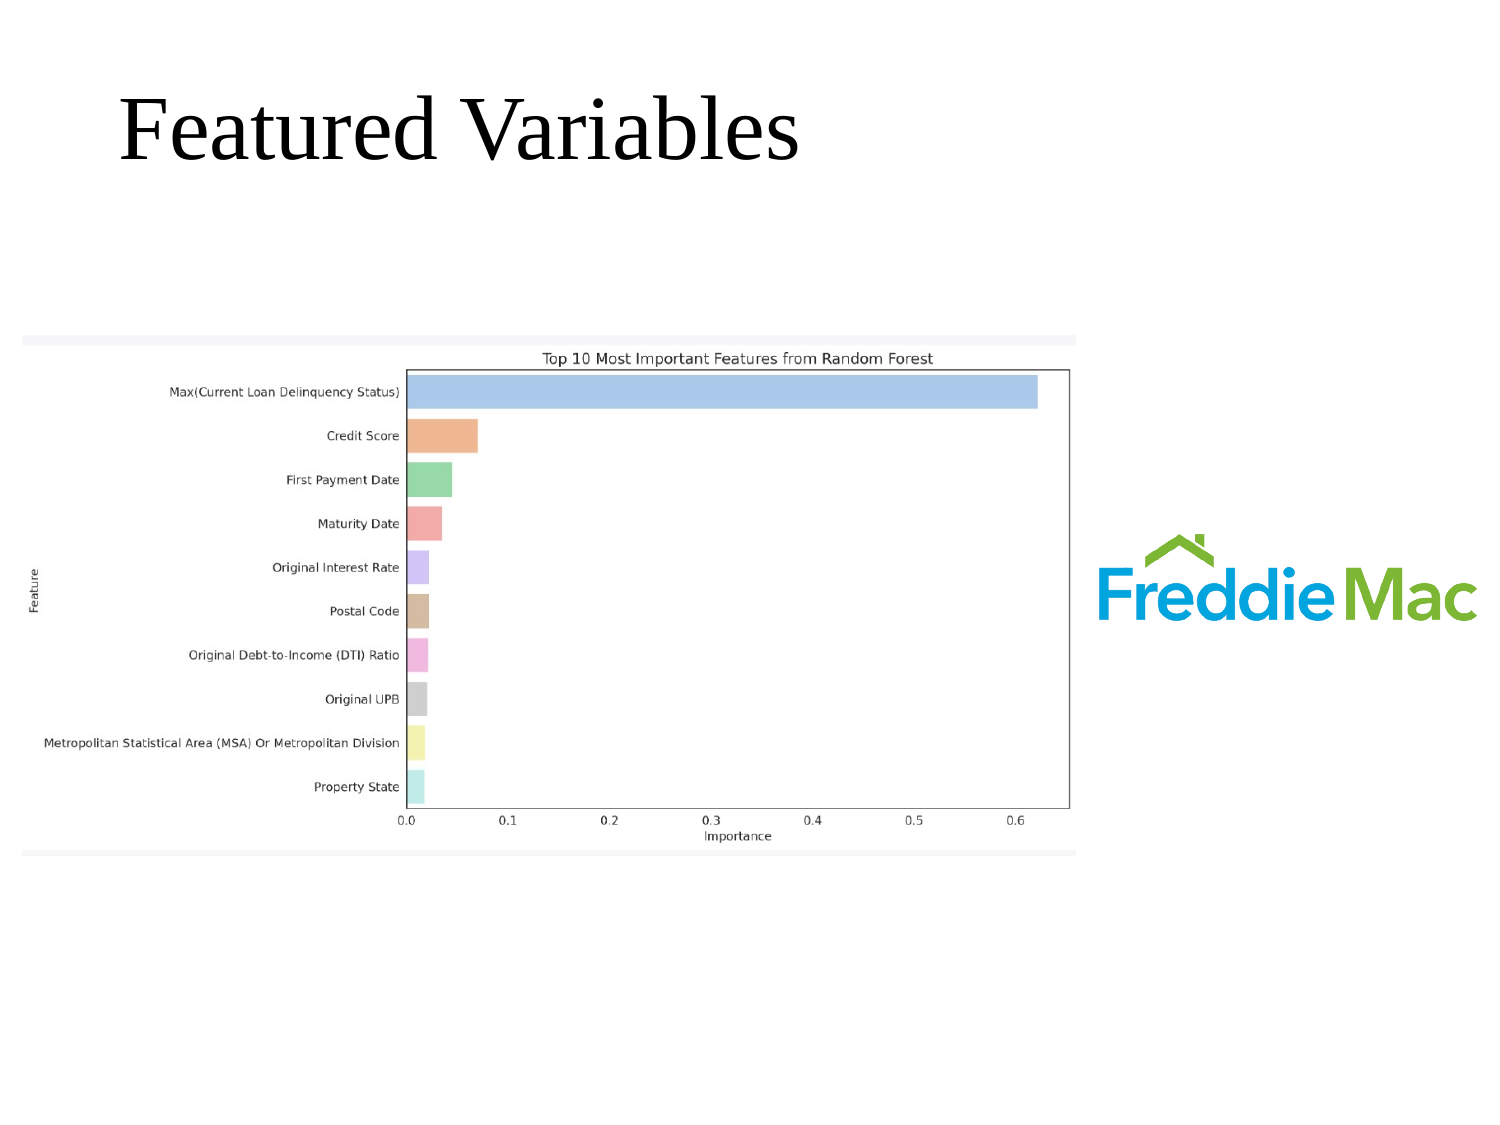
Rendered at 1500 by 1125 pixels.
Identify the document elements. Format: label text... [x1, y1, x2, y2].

title Featured Variables [103, 73, 866, 187]
picture [22, 335, 1500, 856]
